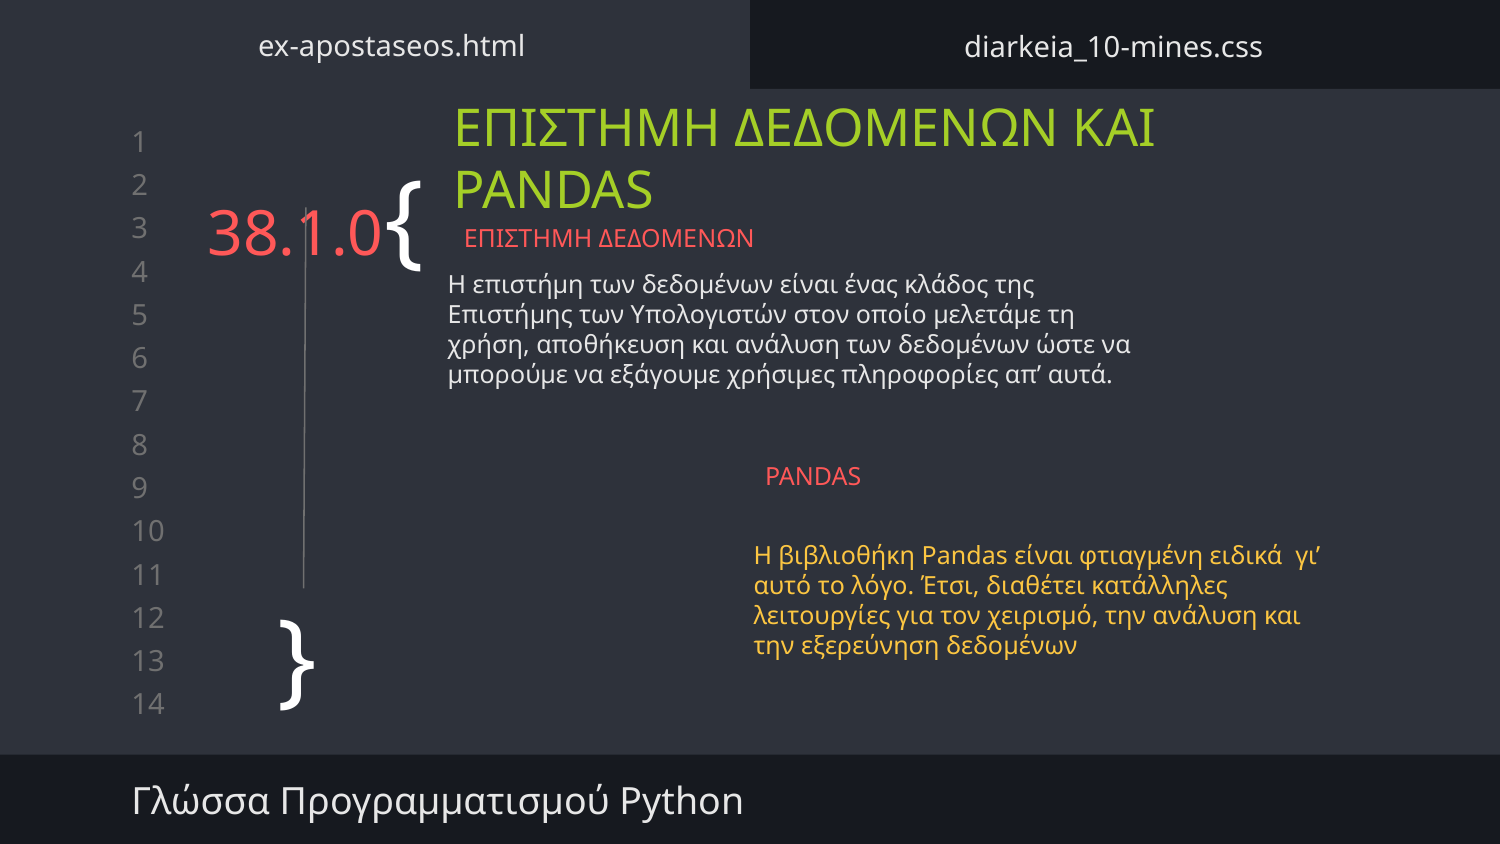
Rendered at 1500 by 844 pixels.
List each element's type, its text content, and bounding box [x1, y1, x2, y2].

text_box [303, 207, 307, 589]
subtitle diarkeia_10-mines.css [738, 16, 1489, 75]
text_box Η επιστήμη των δεδομένων είναι ένας κλάδος της Επιστήμης των Υπολογιστών στον οποίο μελετάμε τη χρήση, αποθήκευση και ανάλυση των δεδομένων ώστε να μπορούμε να εξάγουμε χρήσιμες πληροφορίες απ’ αυτά. [432, 253, 1152, 462]
text_box } [262, 588, 346, 717]
subtitle Γλώσσα Προγραμματισμού Python [116, 770, 915, 829]
text_box ΕΠΙΣΤΗΜΗ ΔΕΔΟΜΕΝΩΝ [448, 207, 790, 273]
subtitle Η βιβλιοθήκη Pandas είναι φτιαγμένη ειδικά γι’ αυτό το λόγο. Έτσι, διαθέτει κατάλληλες λειτουργίες για τον χειρισμό, την ανάλυση και την εξερεύνηση δεδομένων [738, 495, 1349, 704]
title ΕΠΙΣΤΗΜΗ ΔΕΔΟΜΕΝΩΝ ΚΑΙ PANDAS [438, 112, 1378, 201]
subtitle ex-apostaseos.html [16, 15, 767, 74]
title 38.1.0{ [161, 123, 470, 305]
text_box PANDAS [749, 445, 1091, 511]
